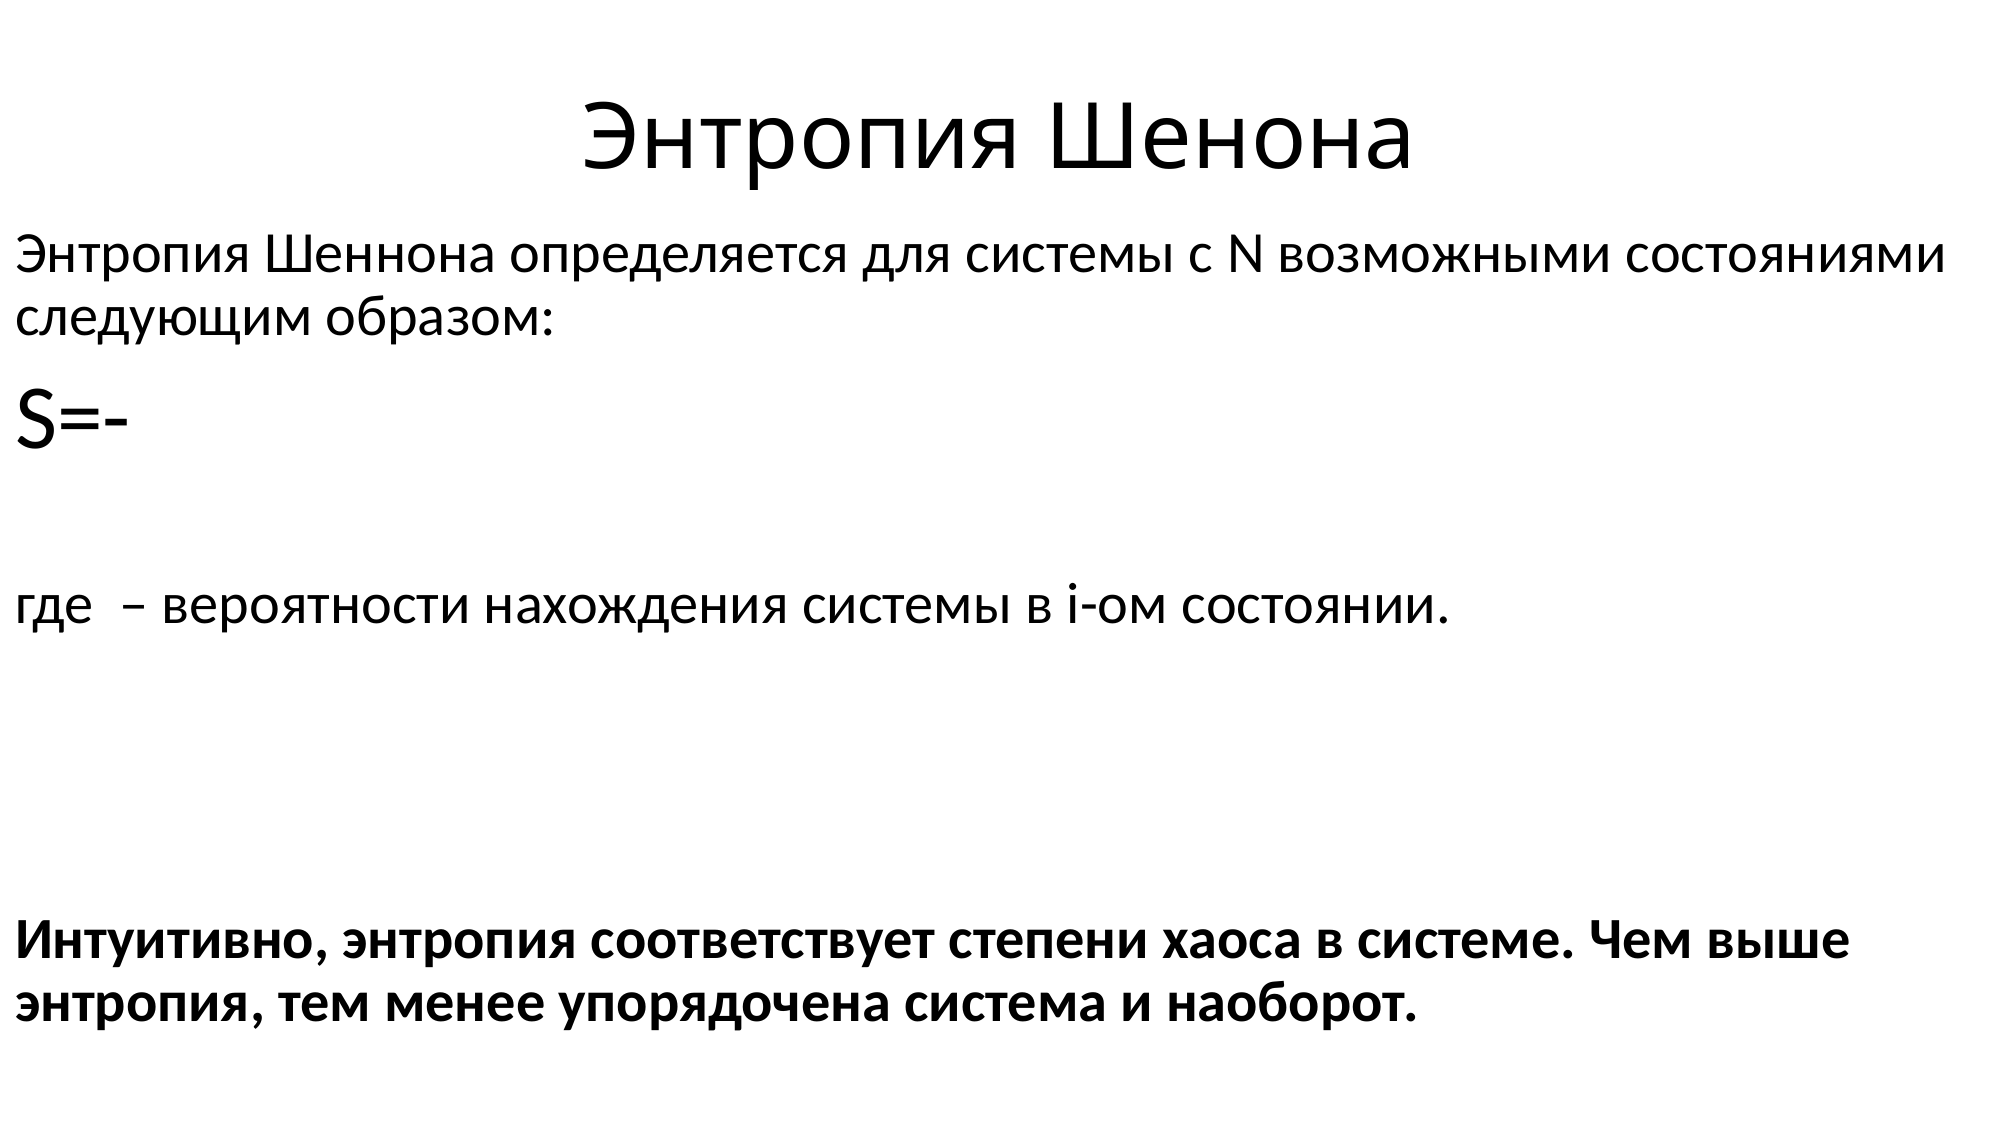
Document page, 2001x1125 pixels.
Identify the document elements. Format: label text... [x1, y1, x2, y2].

title Энтропия Шенона [0, 0, 2000, 278]
